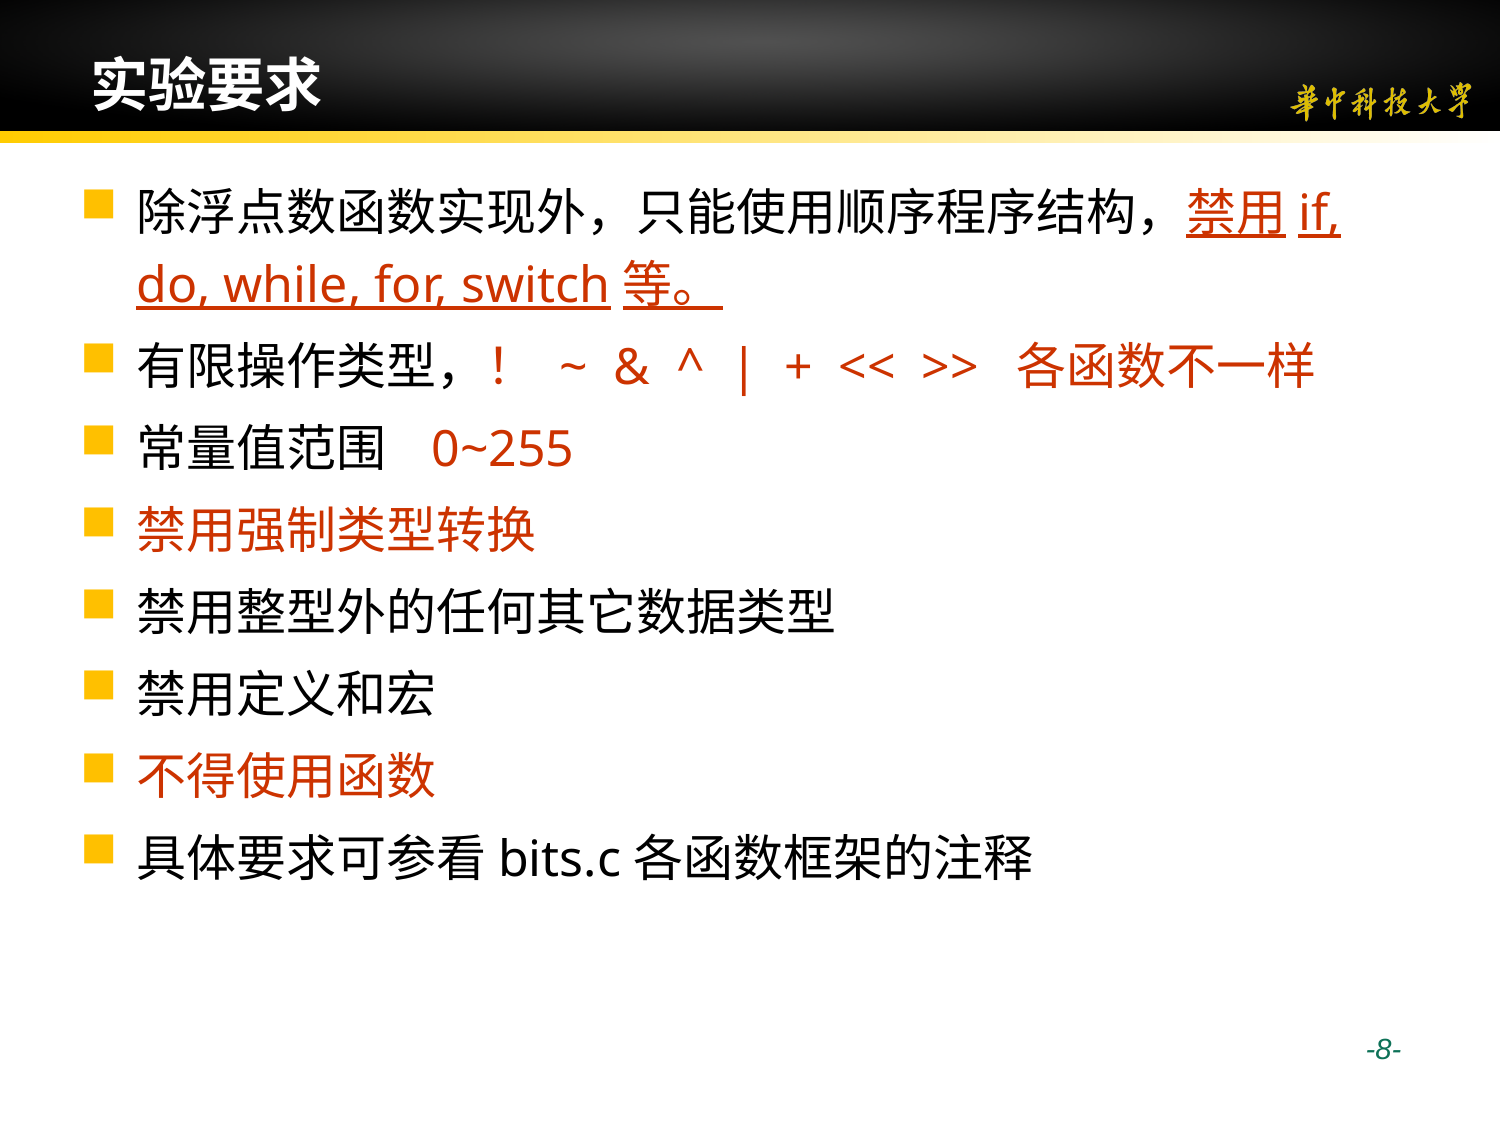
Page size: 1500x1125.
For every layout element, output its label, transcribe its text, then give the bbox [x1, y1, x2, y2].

slide_number -8- [1257, 1023, 1425, 1102]
list 除浮点数函数实现外，只能使用顺序程序结构，禁用if, do, while, for, switch等。 有限操作类型，！ ~ & ^ | + << >> 各函数不一样 常量值范围 0~255 禁用强制类型转换 禁用整型外的任何其它数据类型 禁用定义和宏 不得使用函数 具体要求可参看bits.c各函数框架的注释 [64, 160, 1414, 988]
picture [0, 0, 1500, 131]
title 实验要求 [74, 34, 1426, 131]
